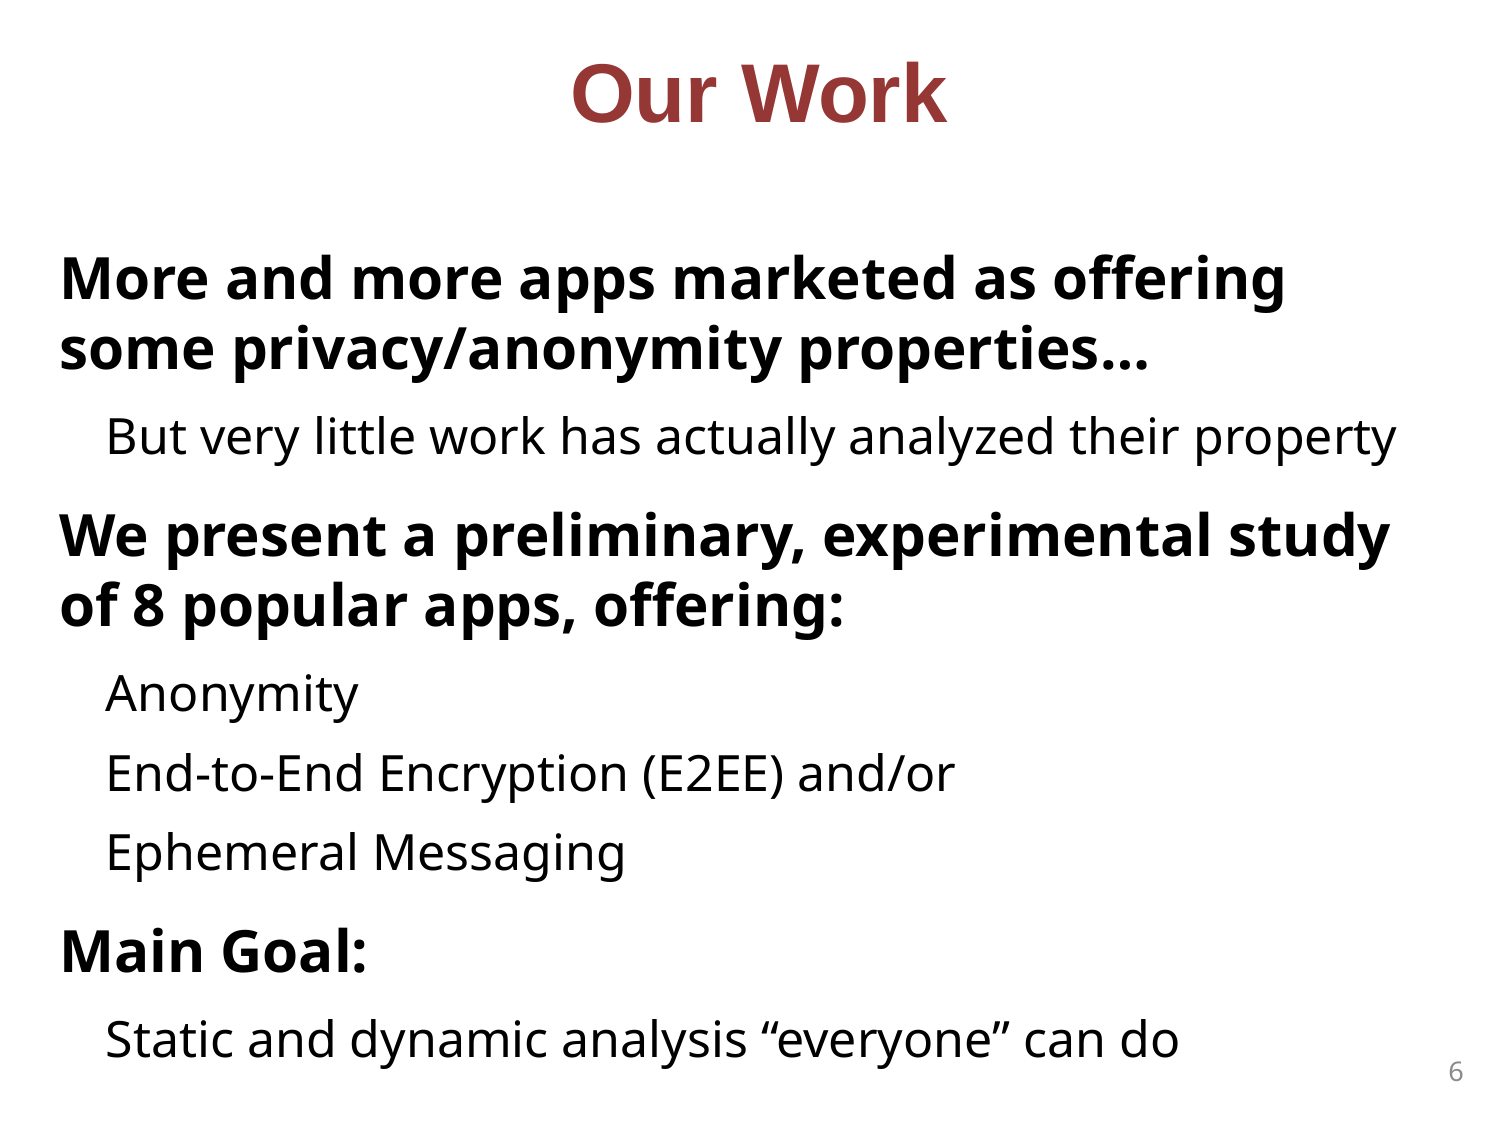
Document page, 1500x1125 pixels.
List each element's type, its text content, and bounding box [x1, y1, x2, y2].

list More and more apps marketed as offering some privacy/anonymity properties… But very little work has actually analyzed their property We present a preliminary, experimental study of 8 popular apps, offering: Anonymity End-to-End Encryption (E2EE) and/or Ephemeral Messaging Main Goal: Static and dynamic analysis “everyone” can do [44, 233, 1474, 1125]
slide_number 6 [1128, 1042, 1479, 1103]
title Our Work [44, 6, 1474, 173]
